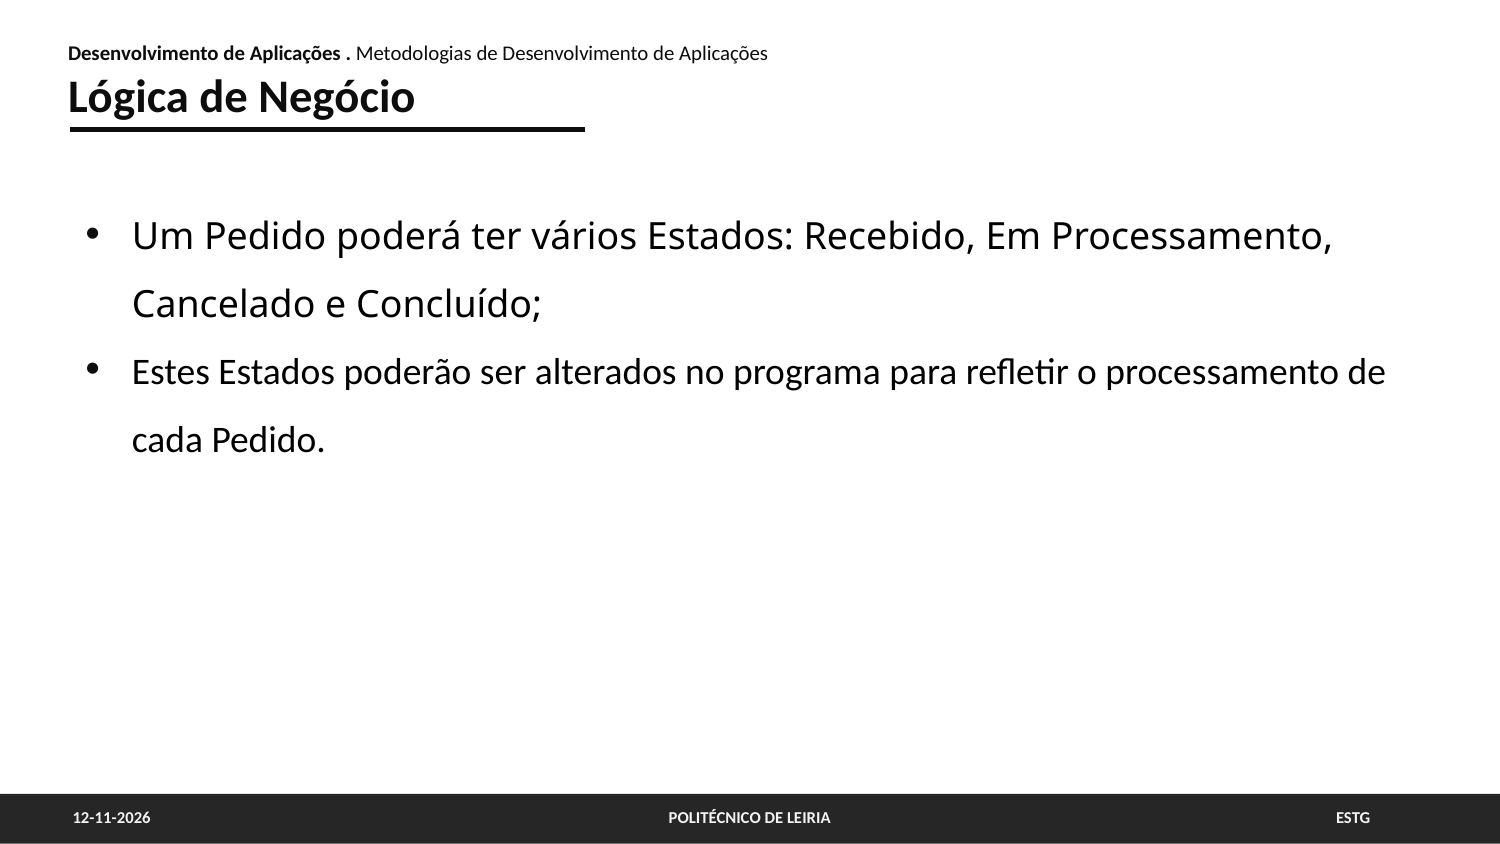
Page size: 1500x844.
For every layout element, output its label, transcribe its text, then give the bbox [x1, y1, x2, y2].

text_box Desenvolvimento de Aplicações . Metodologias de Desenvolvimento de Aplicações [53, 32, 1134, 74]
text_box ESTG [1246, 793, 1461, 839]
text_box Um Pedido poderá ter vários Estados: Recebido, Em Processamento, Cancelado e Concluído; Estes Estados poderão ser alterados no programa para refletir o processamento de cada Pedido. [70, 182, 1447, 468]
text_box POLITÉCNICO DE LEIRIA [512, 793, 988, 839]
text_box Lógica de Negócio [53, 58, 1175, 130]
text_box [0, 792, 1500, 844]
text_box 01/06/2022 [57, 793, 408, 839]
